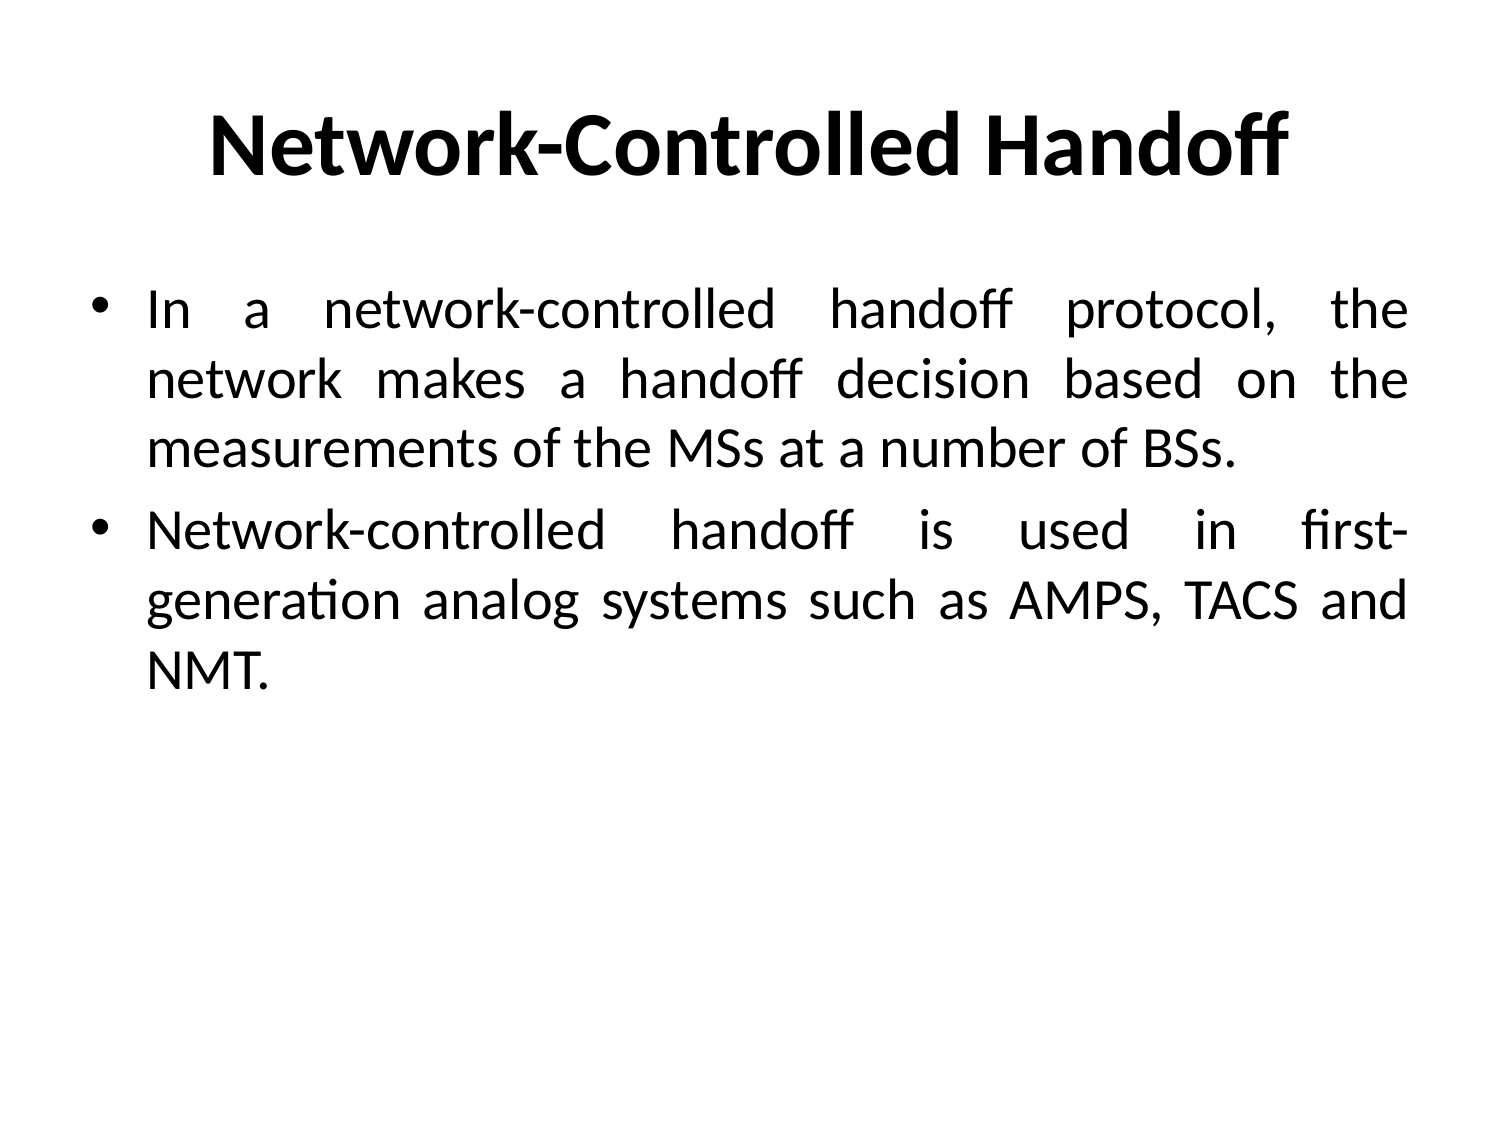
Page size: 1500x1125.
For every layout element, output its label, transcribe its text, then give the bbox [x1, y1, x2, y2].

title Network-Controlled Handoff [75, 45, 1425, 233]
list In a network-controlled handoff protocol, the network makes a handoff decision based on the measurements of the MSs at a number of BSs. Network-controlled handoff is used in first-generation analog systems such as AMPS, TACS and NMT. [75, 262, 1425, 1005]
